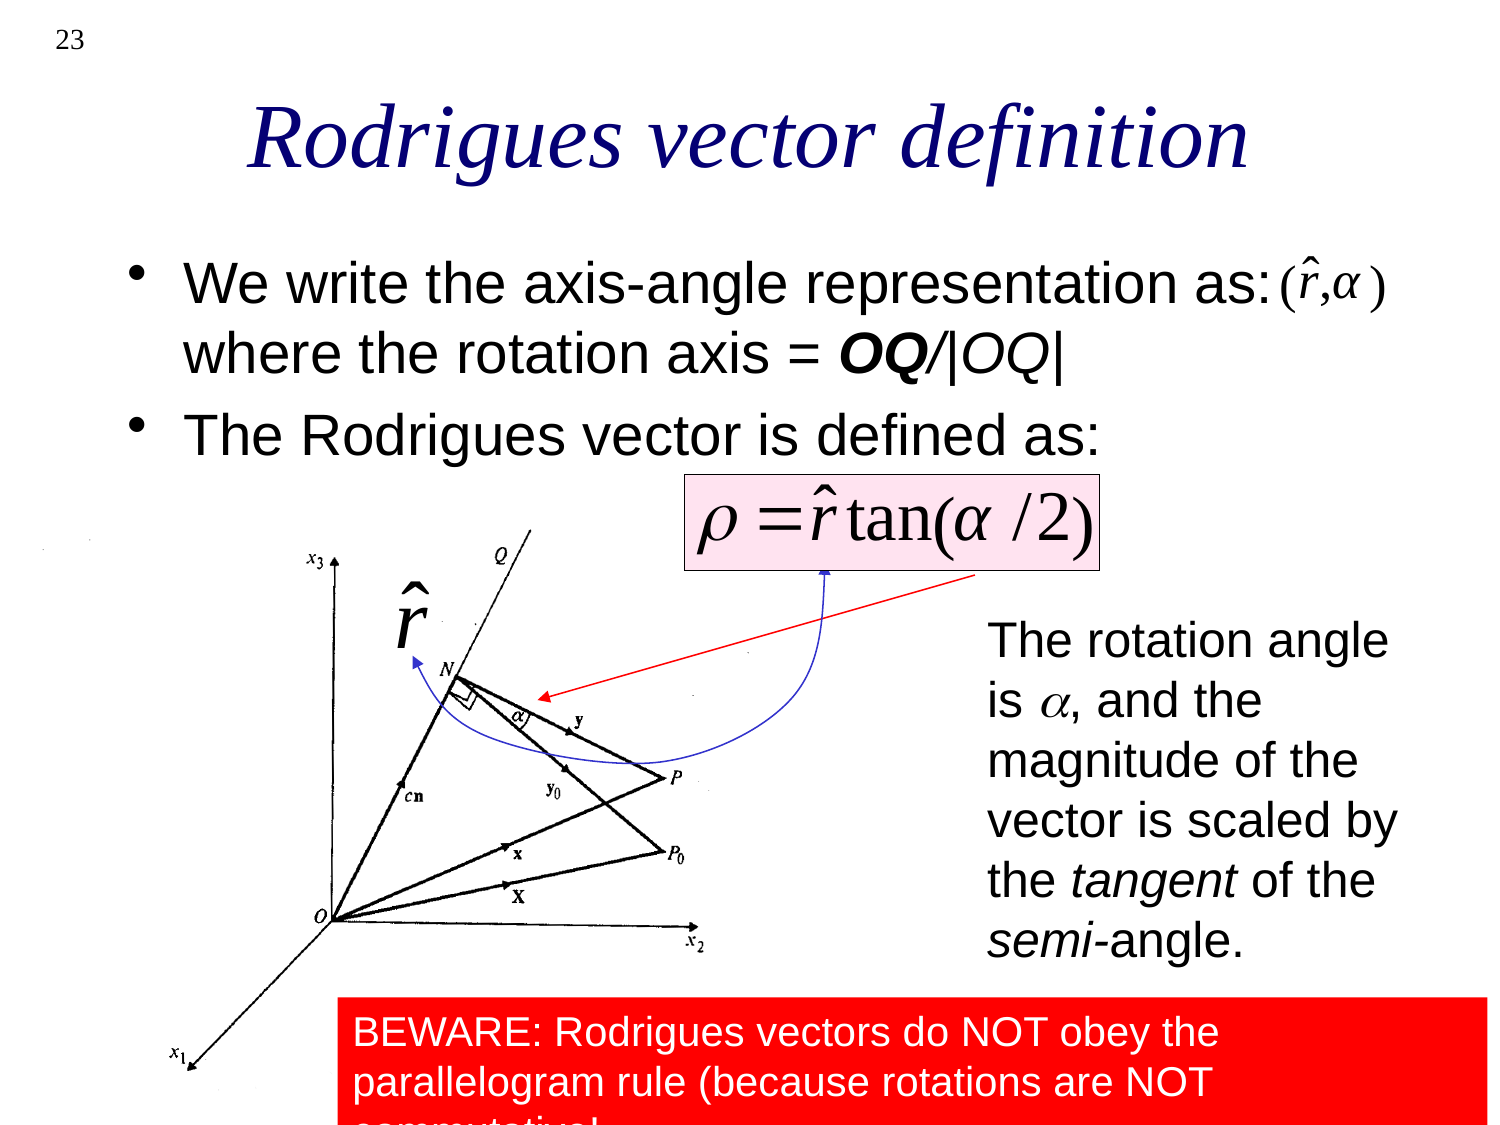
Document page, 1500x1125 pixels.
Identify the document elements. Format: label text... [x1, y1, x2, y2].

text_box [791, 579, 825, 700]
picture [37, 507, 788, 1113]
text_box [387, 562, 445, 663]
text_box The rotation angle is , and the magnitude of the vector is scaled by the tangent of the semi-angle. [972, 599, 1438, 975]
slide_number 23 [12, 12, 101, 76]
title Rodrigues vector definition [112, 37, 1388, 226]
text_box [1272, 249, 1393, 321]
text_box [684, 474, 1101, 571]
list We write the axis-angle representation as: where the rotation axis = OQ/|OQ| The Rodrigues vector is defined as: [112, 237, 1388, 776]
text_box BEWARE: Rodrigues vectors do NOT obey the parallelogram rule (because rotations are NOT commutative! [337, 997, 1488, 1125]
